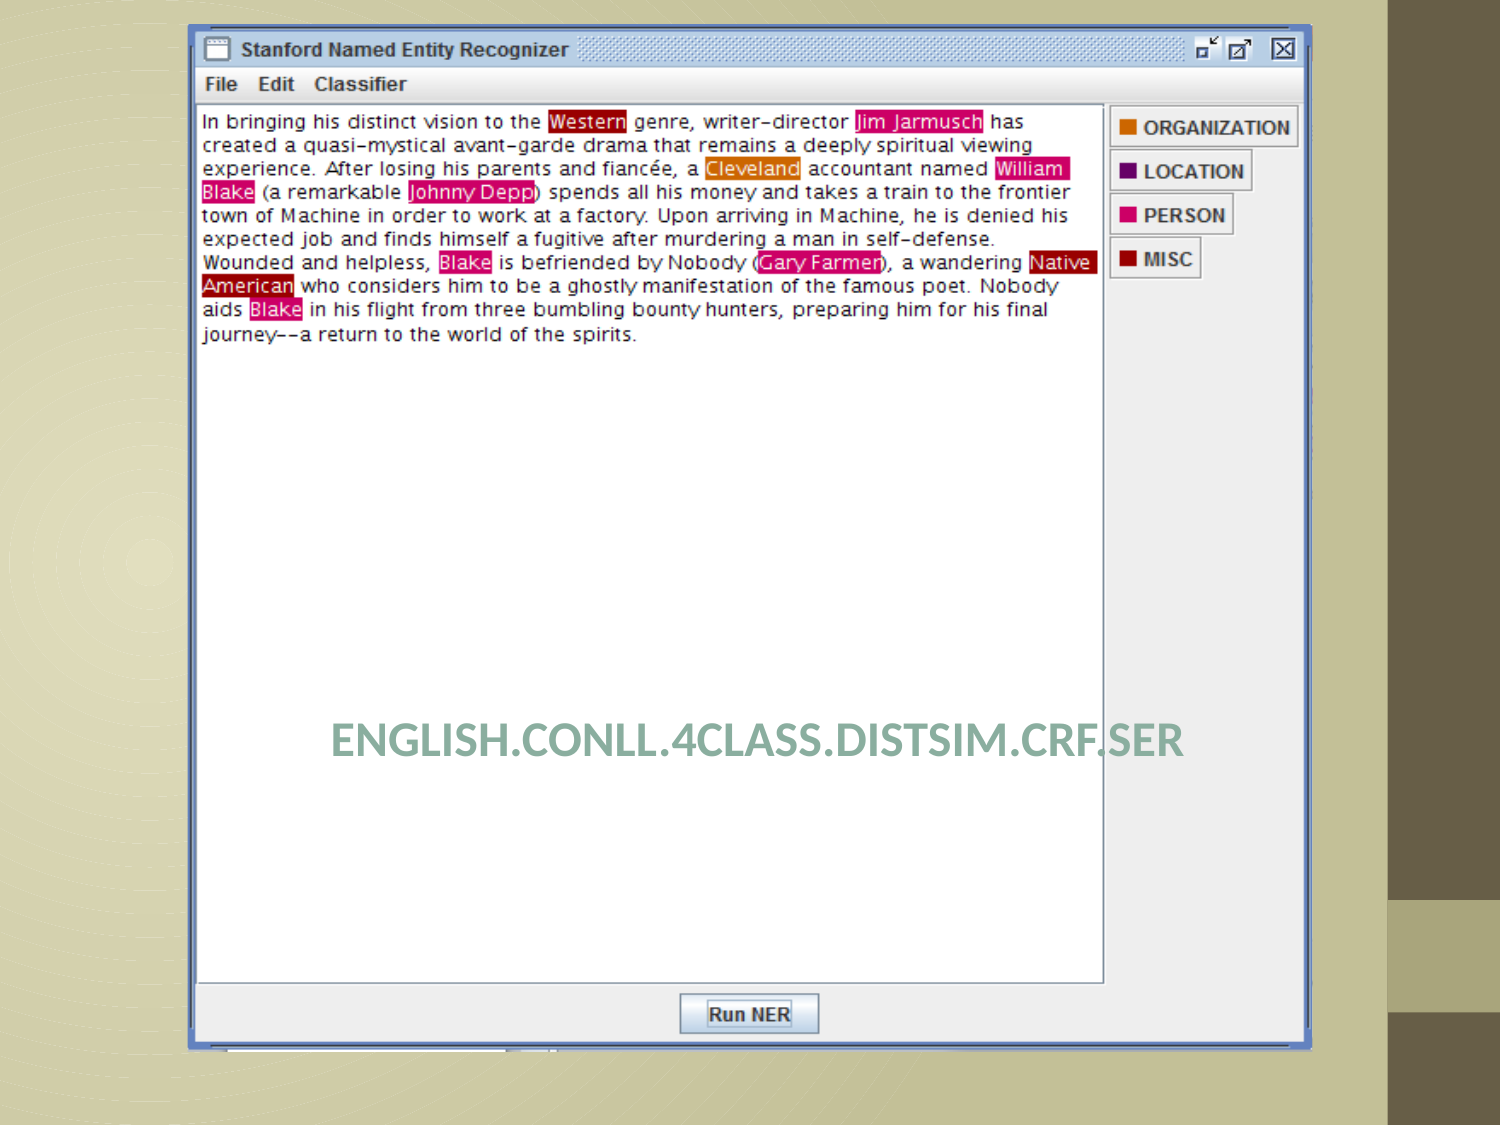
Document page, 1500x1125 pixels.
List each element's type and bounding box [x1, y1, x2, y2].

picture [186, 24, 1313, 1052]
